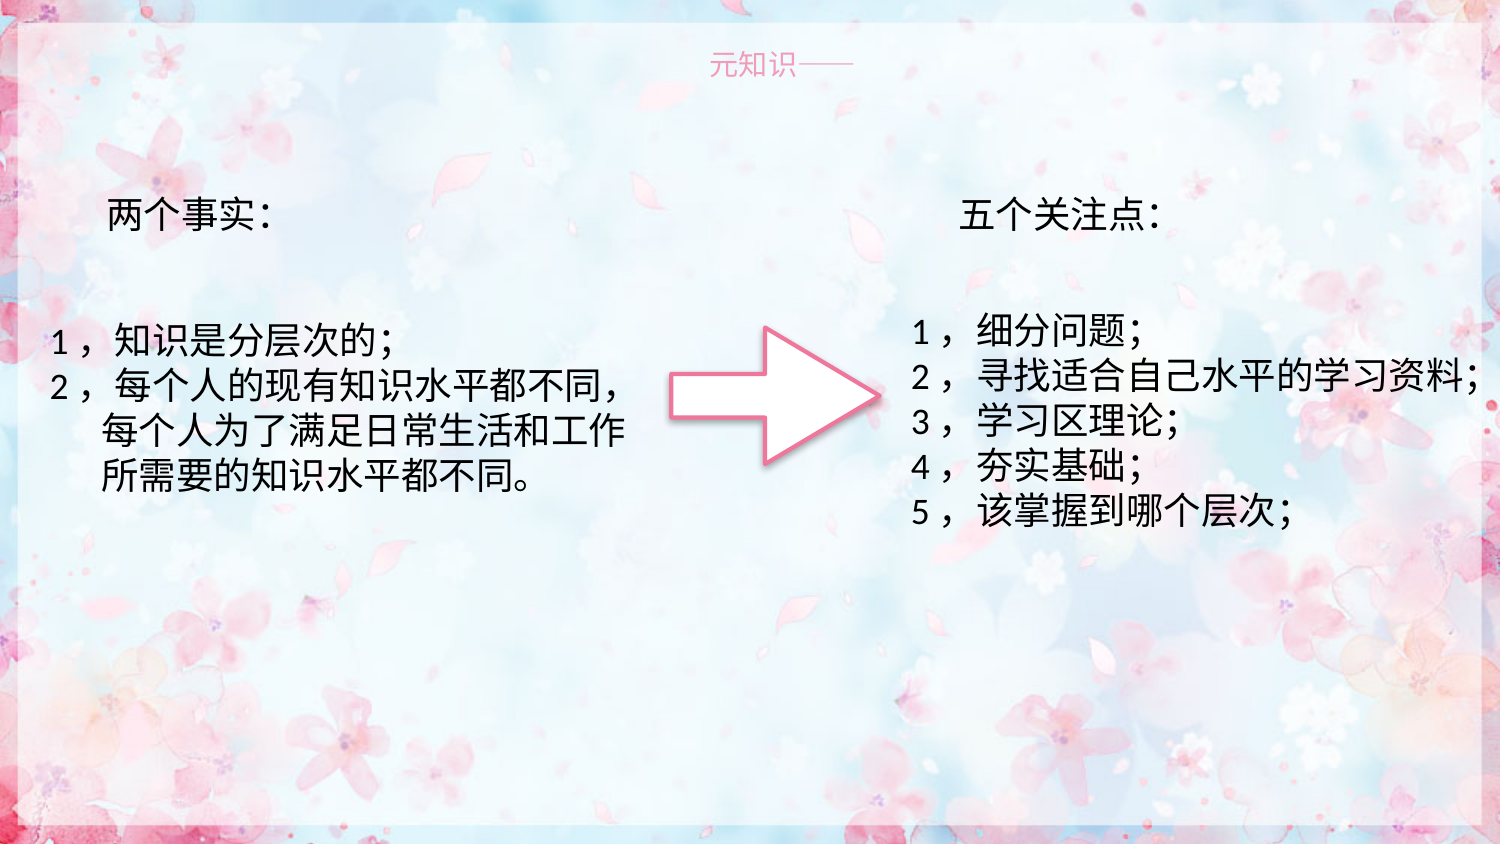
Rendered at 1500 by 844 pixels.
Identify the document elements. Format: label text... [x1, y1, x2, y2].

text_box 1，细分问题； 2，寻找适合自己水平的学习资料； 3，学习区理论； 4，夯实基础； 5，该掌握到哪个层次； [903, 299, 1500, 540]
text_box 1，知识是分层次的； 2，每个人的现有知识水平都不同， 每个人为了满足日常生活和工作 所需要的知识水平都不同。 [42, 310, 648, 505]
text_box ——元知识—— [636, 39, 864, 89]
text_box [671, 327, 880, 465]
picture [0, 0, 1500, 844]
text_box 两个事实： [98, 184, 302, 244]
text_box 五个关注点： [950, 184, 1192, 244]
